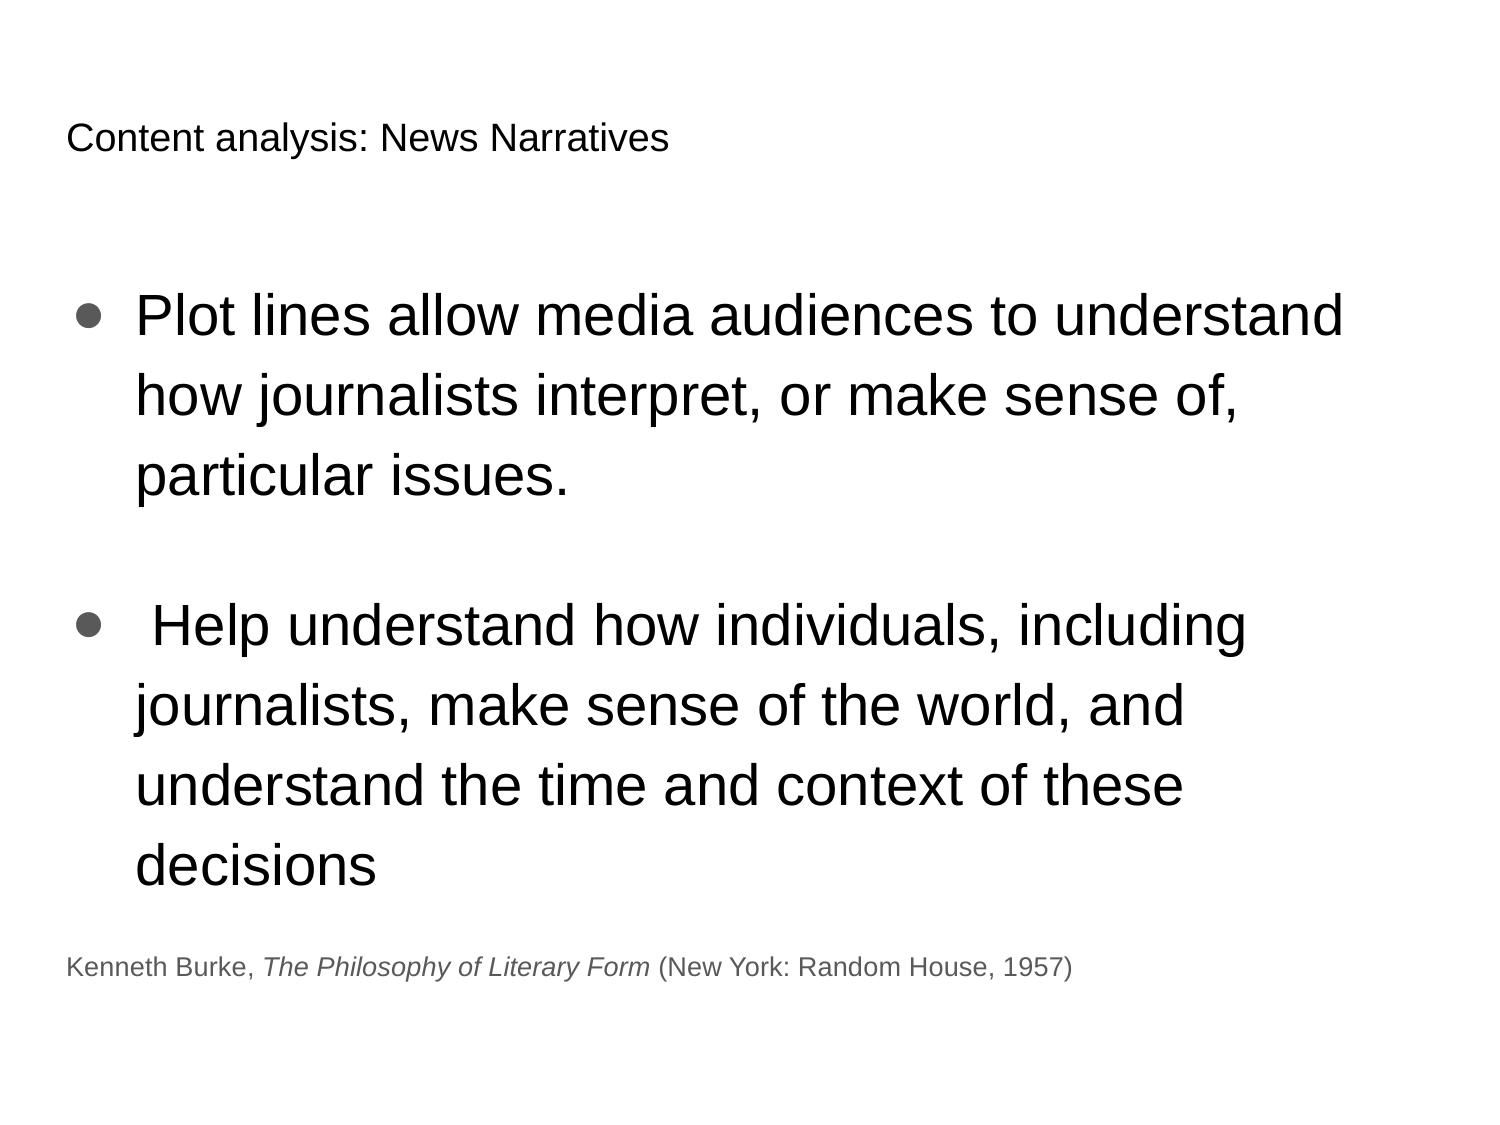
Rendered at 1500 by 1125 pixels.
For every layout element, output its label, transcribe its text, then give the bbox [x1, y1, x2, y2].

list Plot lines allow media audiences to understand how journalists interpret, or make sense of, particular issues. Help understand how individuals, including journalists, make sense of the world, and understand the time and context of these decisions Kenneth Burke, The Philosophy of Literary Form (New York: Random House, 1957) [51, 252, 1449, 1000]
title Content analysis: News Narratives [51, 97, 1449, 223]
